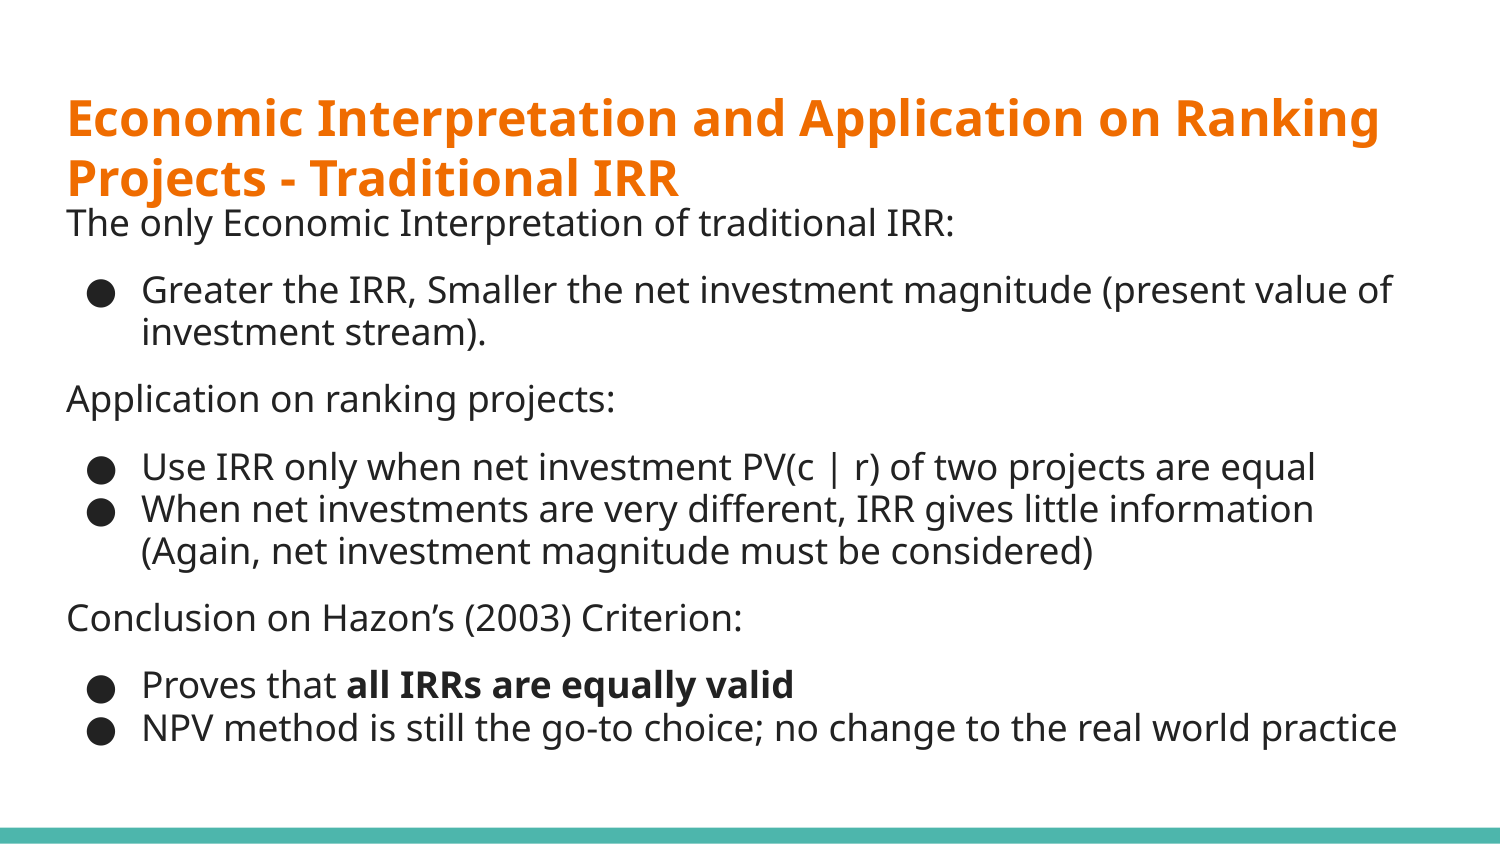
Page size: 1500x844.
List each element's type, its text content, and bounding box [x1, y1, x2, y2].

list The only Economic Interpretation of traditional IRR: Greater the IRR, Smaller the net investment magnitude (present value of investment stream). Application on ranking projects: Use IRR only when net investment PV(c | r) of two projects are equal When net investments are very different, IRR gives little information (Again, net investment magnitude must be considered) Conclusion on Hazon’s (2003) Criterion: Proves that all IRRs are equally valid NPV method is still the go-to choice; no change to the real world practice [51, 187, 1440, 777]
title Economic Interpretation and Application on Ranking Projects - Traditional IRR [51, 71, 1482, 188]
